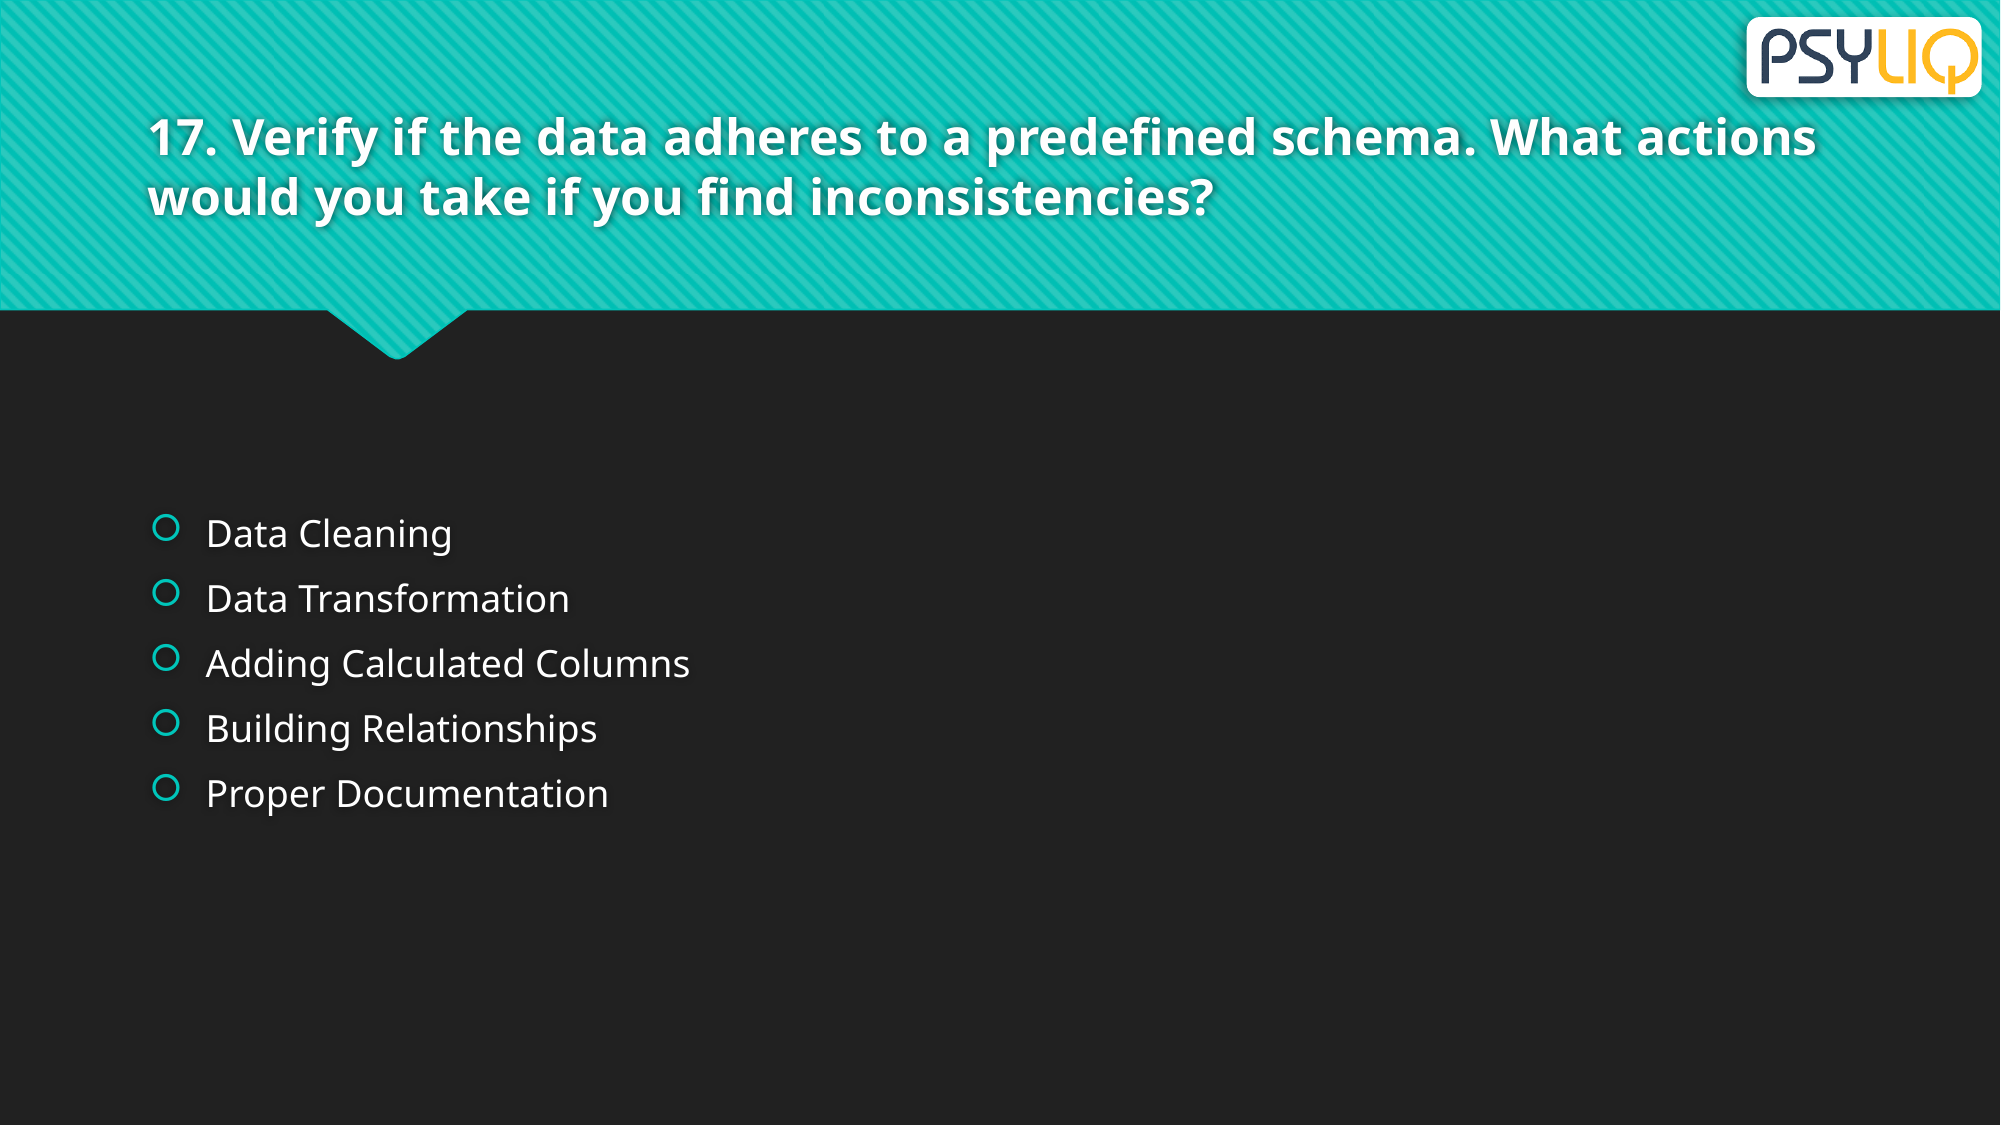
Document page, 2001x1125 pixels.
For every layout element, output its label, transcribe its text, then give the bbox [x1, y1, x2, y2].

picture [1746, 16, 1982, 98]
list Data Cleaning Data Transformation Adding Calculated Columns Building Relationships Proper Documentation [134, 364, 1866, 962]
title 17. Verify if the data adheres to a predefined schema. What actions would you take if you find inconsistencies? [132, 73, 1868, 233]
